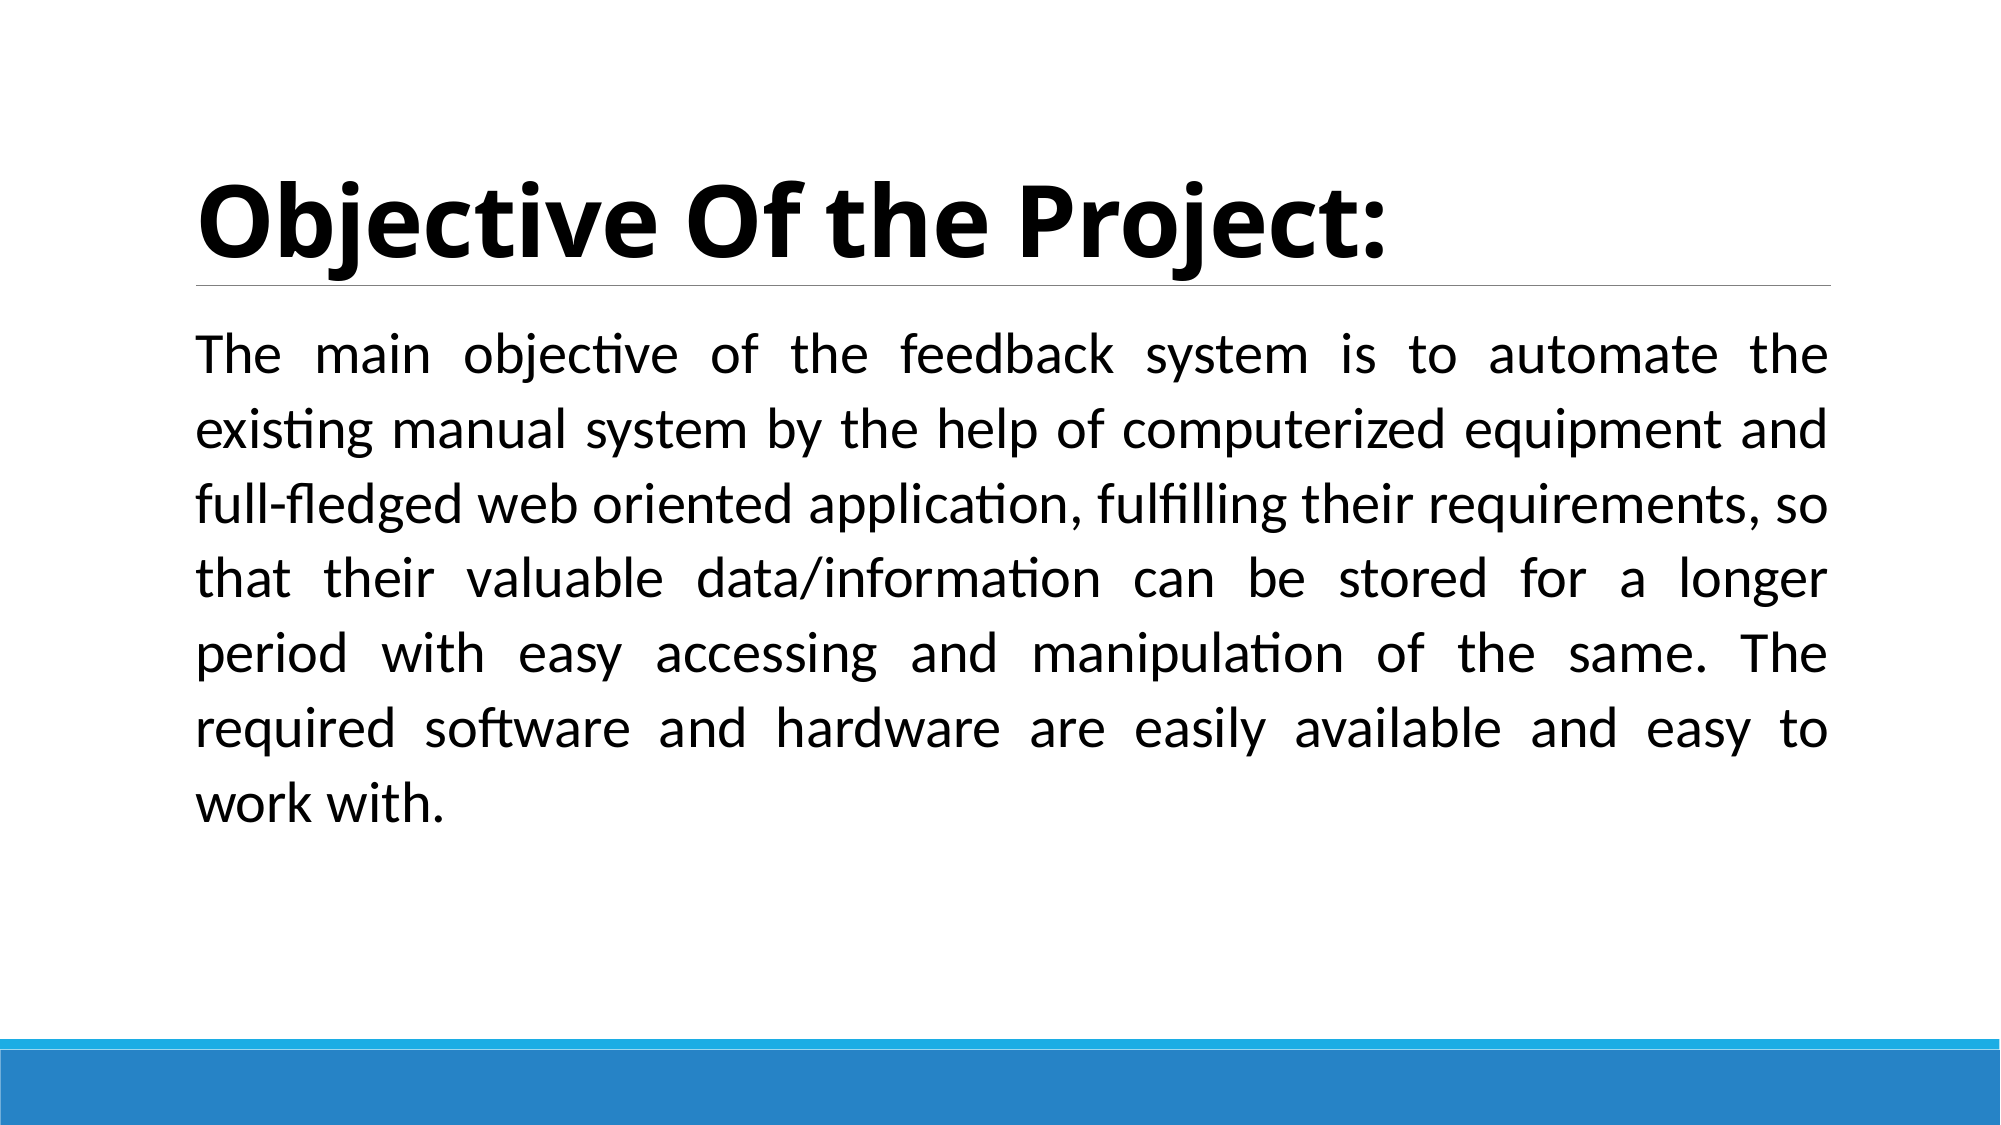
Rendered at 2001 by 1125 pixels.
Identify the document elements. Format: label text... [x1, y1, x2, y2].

list The main objective of the feedback system is to automate the existing manual system by the help of computerized equipment and full-fledged web oriented application, fulfilling their requirements, so that their valuable data/information can be stored for a longer period with easy accessing and manipulation of the same. The required software and hardware are easily available and easy to work with. [180, 302, 1830, 963]
title Objective Of the Project: [180, 47, 1830, 285]
